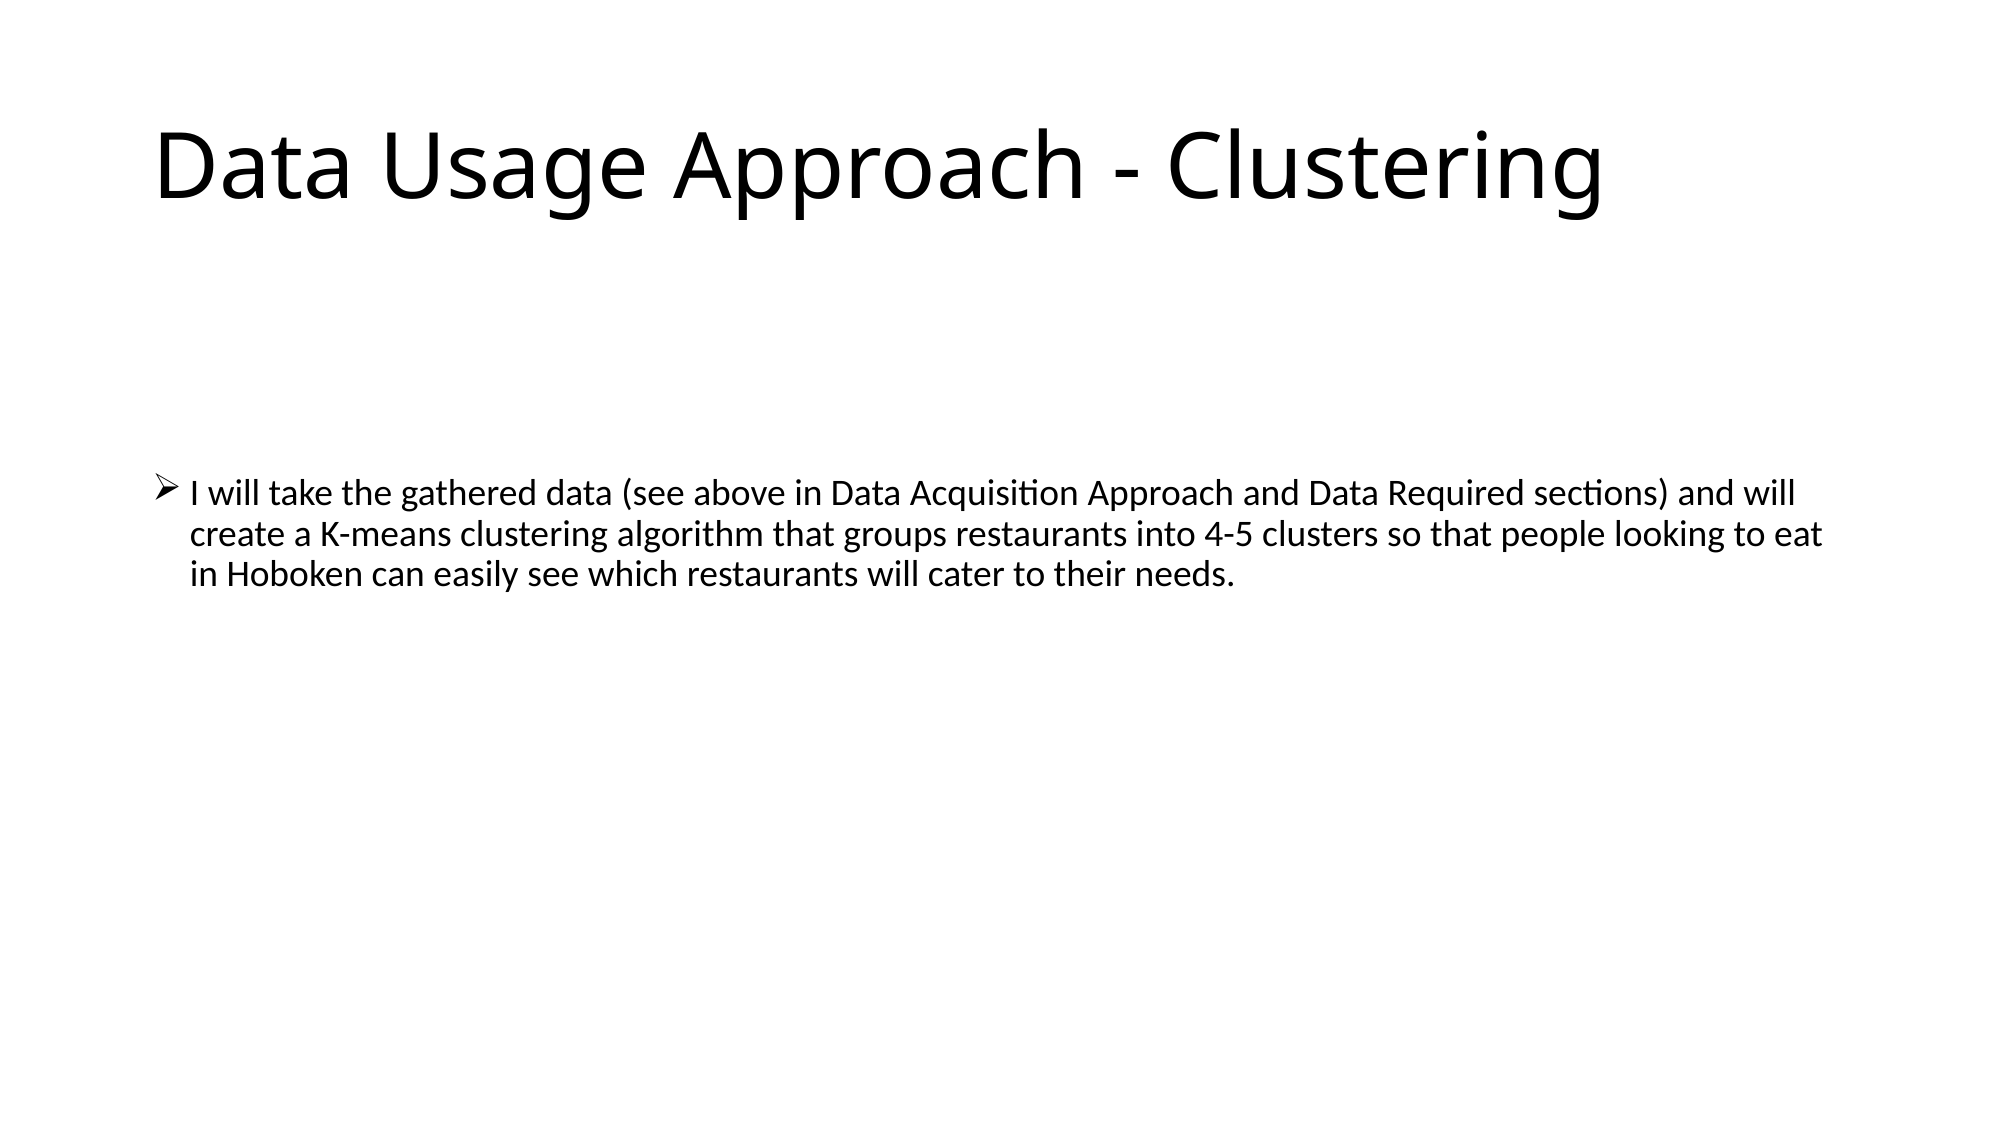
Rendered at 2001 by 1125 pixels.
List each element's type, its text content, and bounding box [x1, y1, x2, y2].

list I will take the gathered data (see above in Data Acquisition Approach and Data Required sections) and will create a K-means clustering algorithm that groups restaurants into 4-5 clusters so that people looking to eat in Hoboken can easily see which restaurants will cater to their needs. [137, 465, 1863, 1125]
title Data Usage Approach - Clustering [137, 59, 1863, 278]
